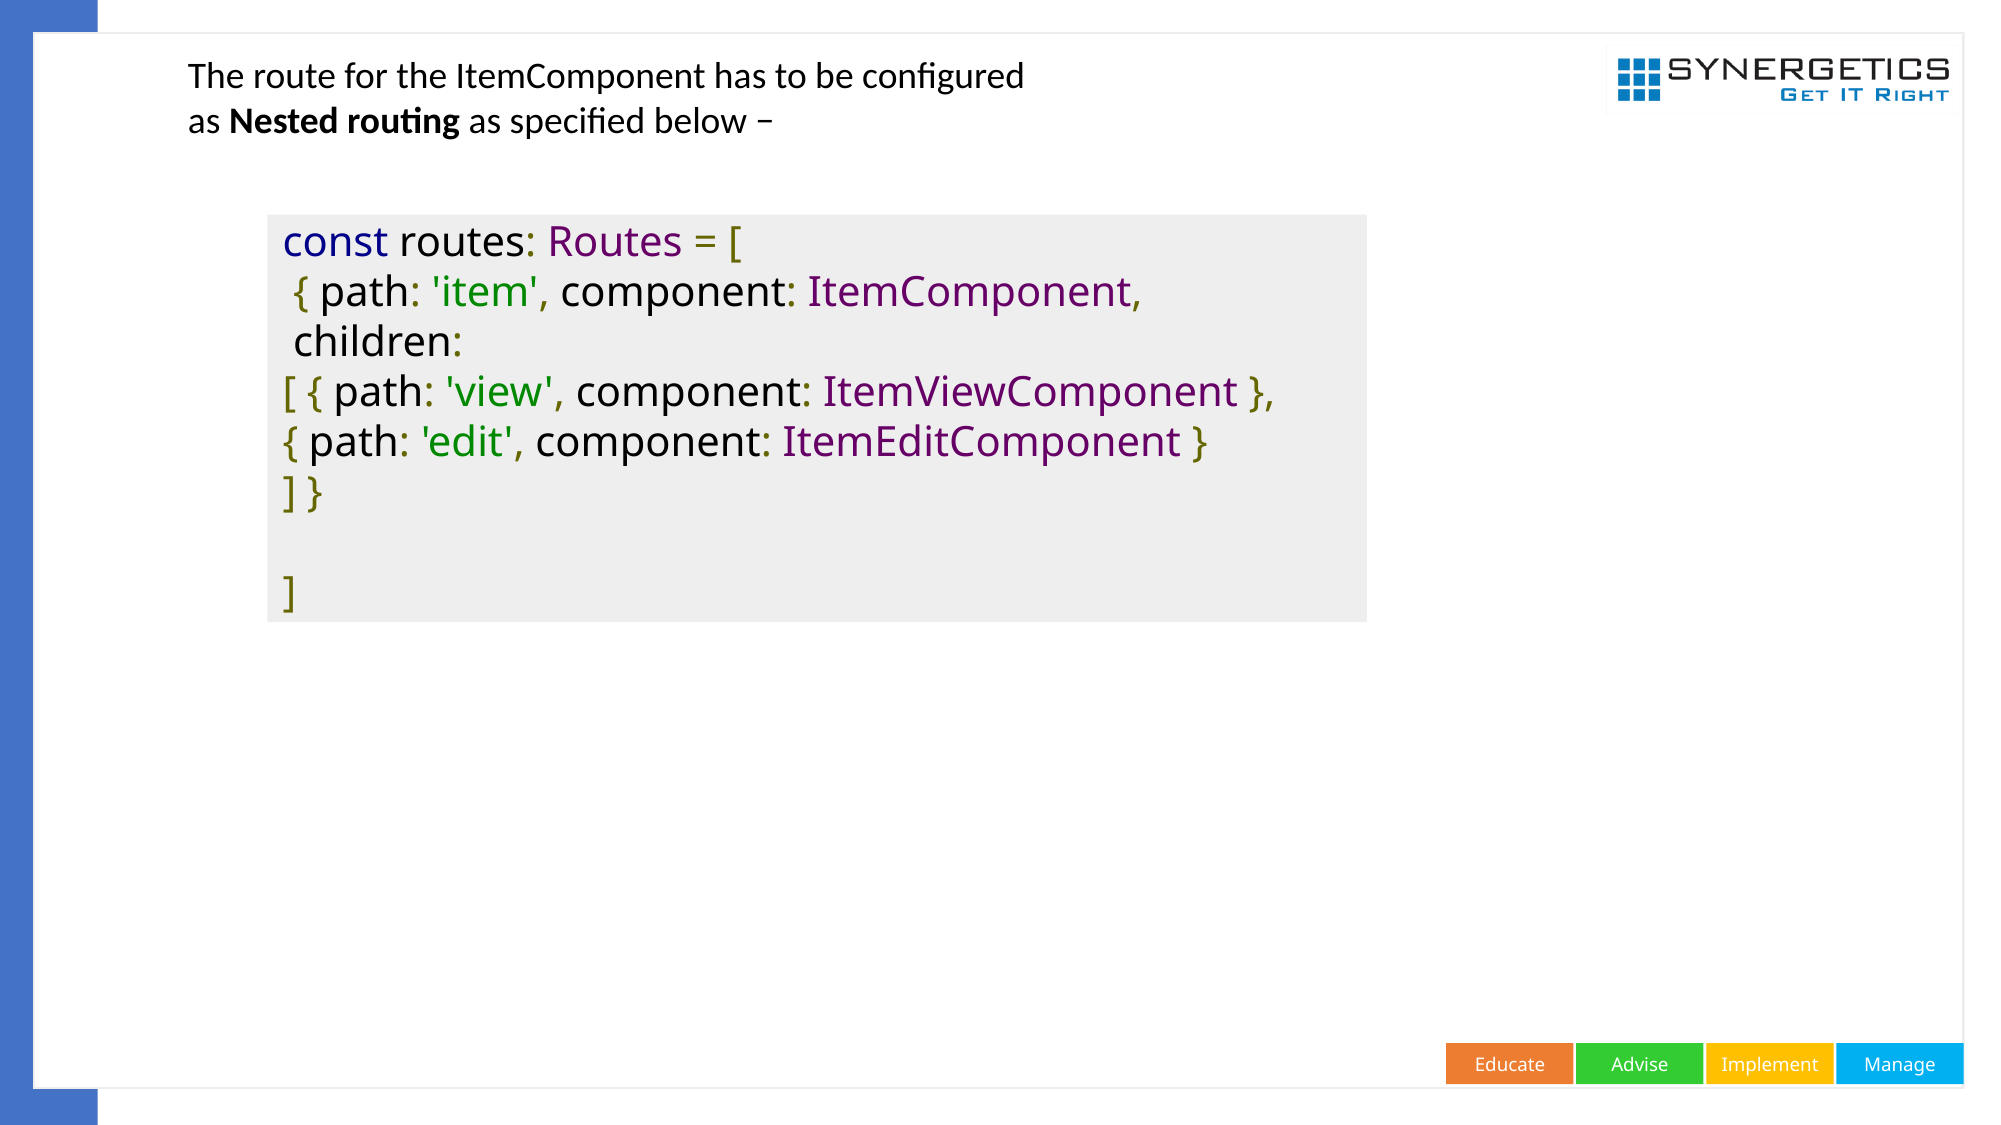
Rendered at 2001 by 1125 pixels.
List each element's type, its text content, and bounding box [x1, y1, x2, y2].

picture [1606, 45, 1960, 114]
text_box const routes: Routes = [ { path: 'item', component: ItemComponent, children: [ { path: 'view', component: ItemViewComponent }, { path: 'edit', component: ItemEditComponent } ] } ] [267, 214, 1367, 623]
text_box The route for the ItemComponent has to be configured as Nested routing as specified below − [173, 43, 1174, 149]
